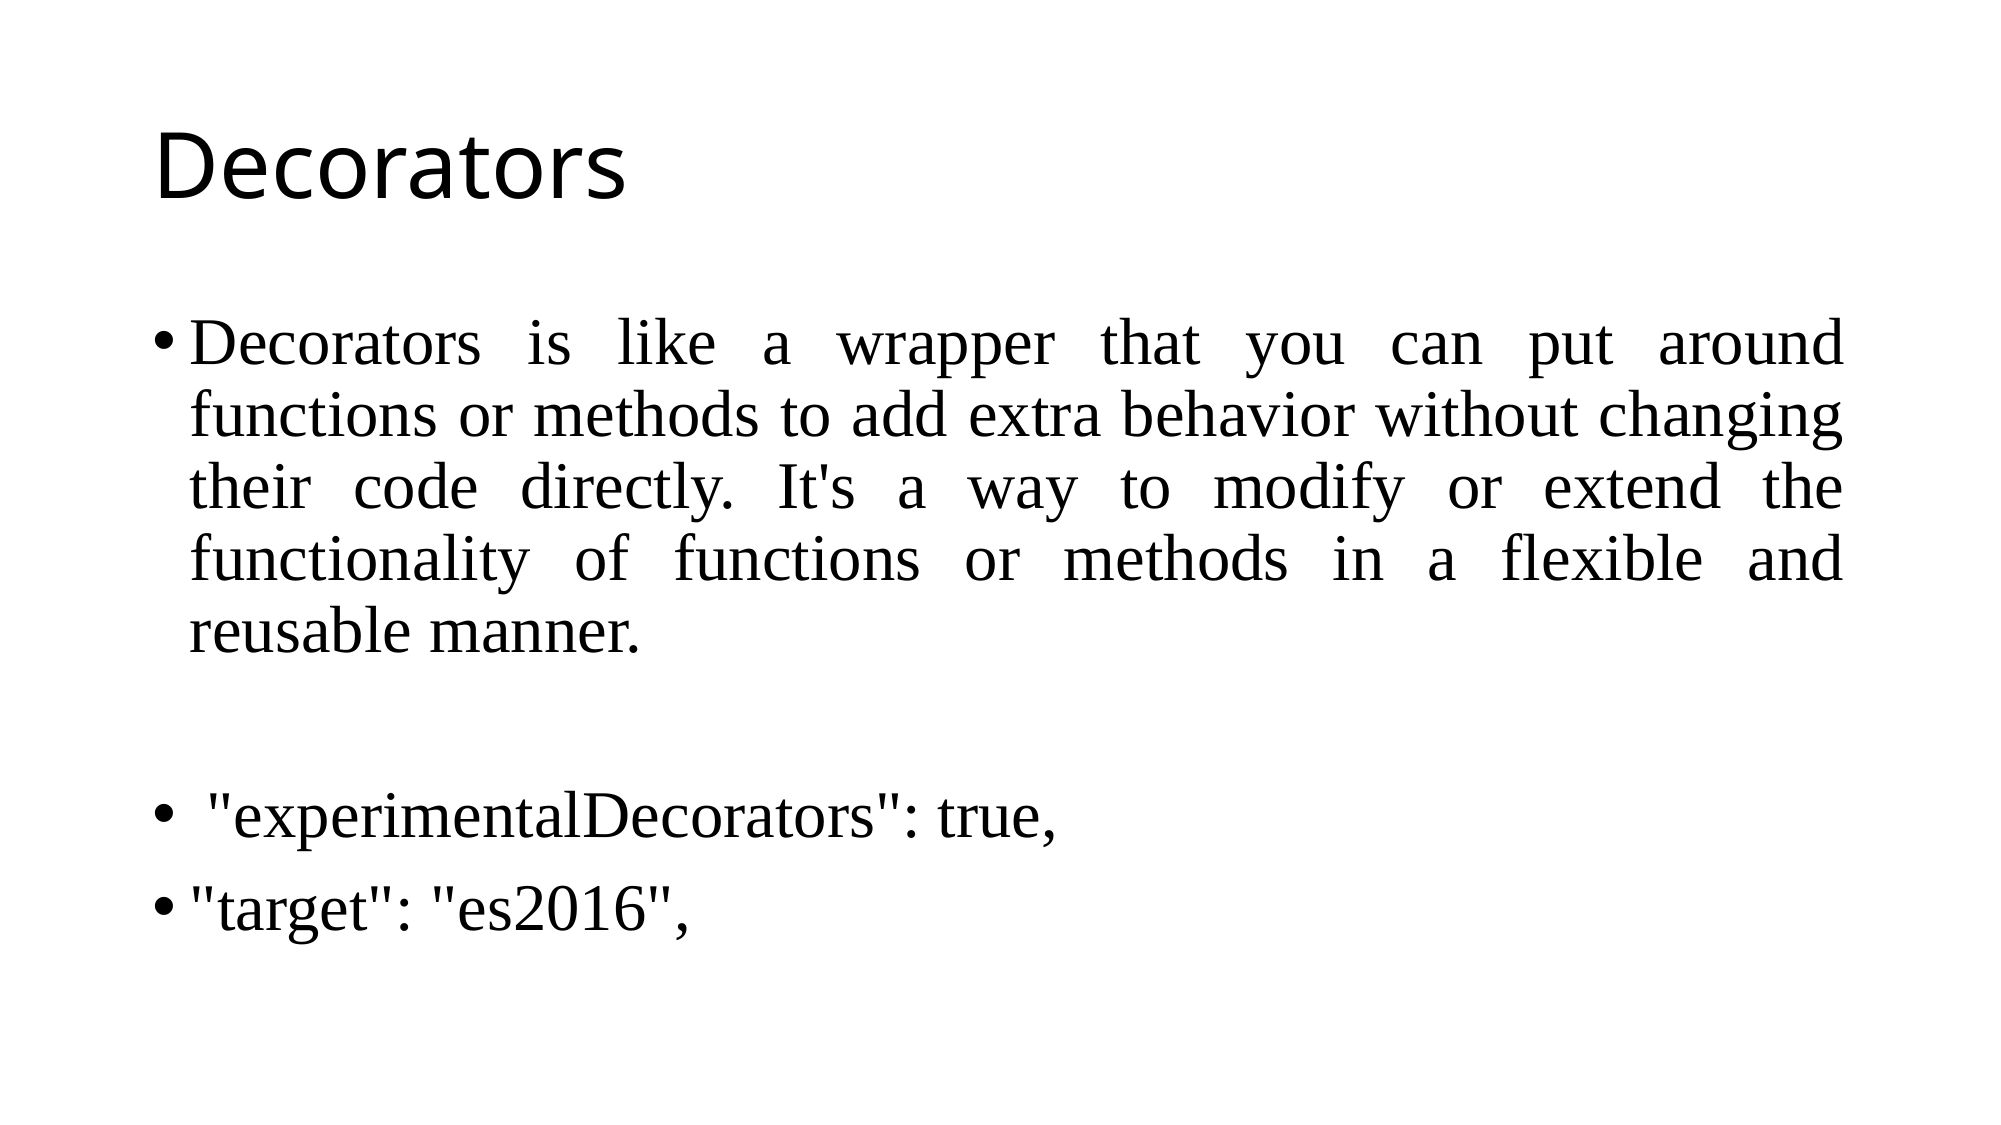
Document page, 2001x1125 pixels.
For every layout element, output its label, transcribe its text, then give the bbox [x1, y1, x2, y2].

list Decorators is like a wrapper that you can put around functions or methods to add extra behavior without changing their code directly. It's a way to modify or extend the functionality of functions or methods in a flexible and reusable manner. "experimentalDecorators": true, "target": "es2016", [137, 299, 1863, 1014]
title Decorators [137, 59, 1863, 278]
